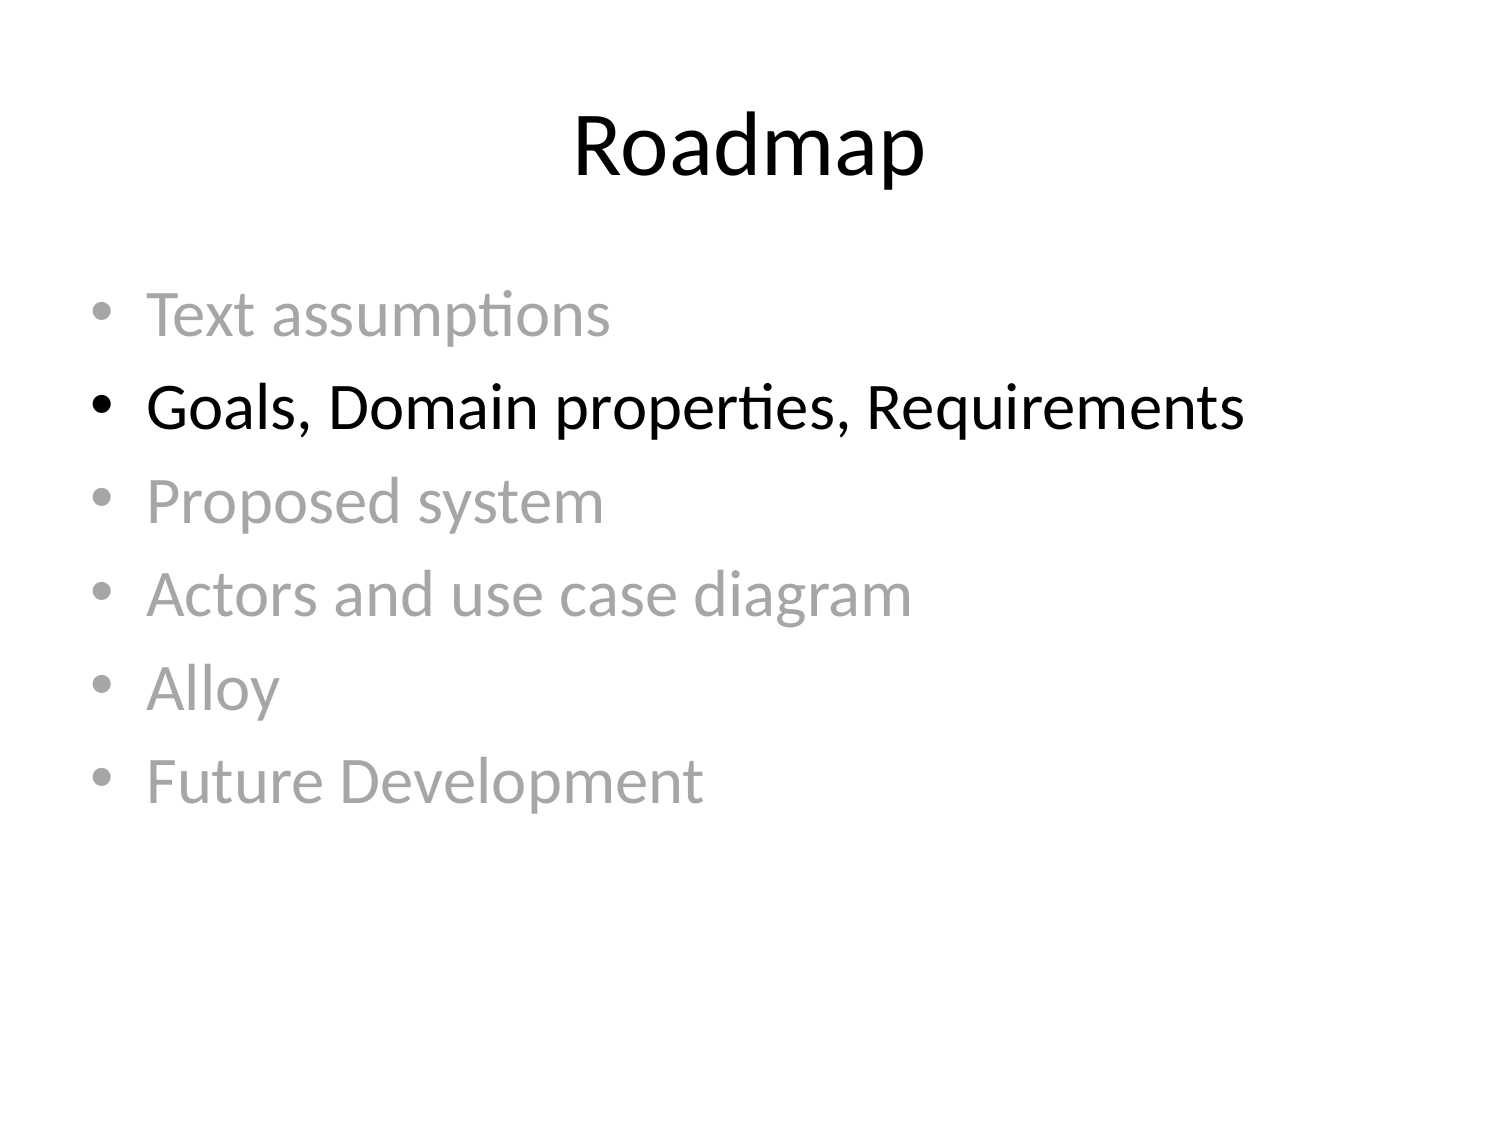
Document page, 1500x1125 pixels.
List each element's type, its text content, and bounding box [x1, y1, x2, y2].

title Roadmap [75, 45, 1425, 233]
list Text assumptions Goals, Domain properties, Requirements Proposed system Actors and use case diagram Alloy Future Development [75, 262, 1425, 1005]
